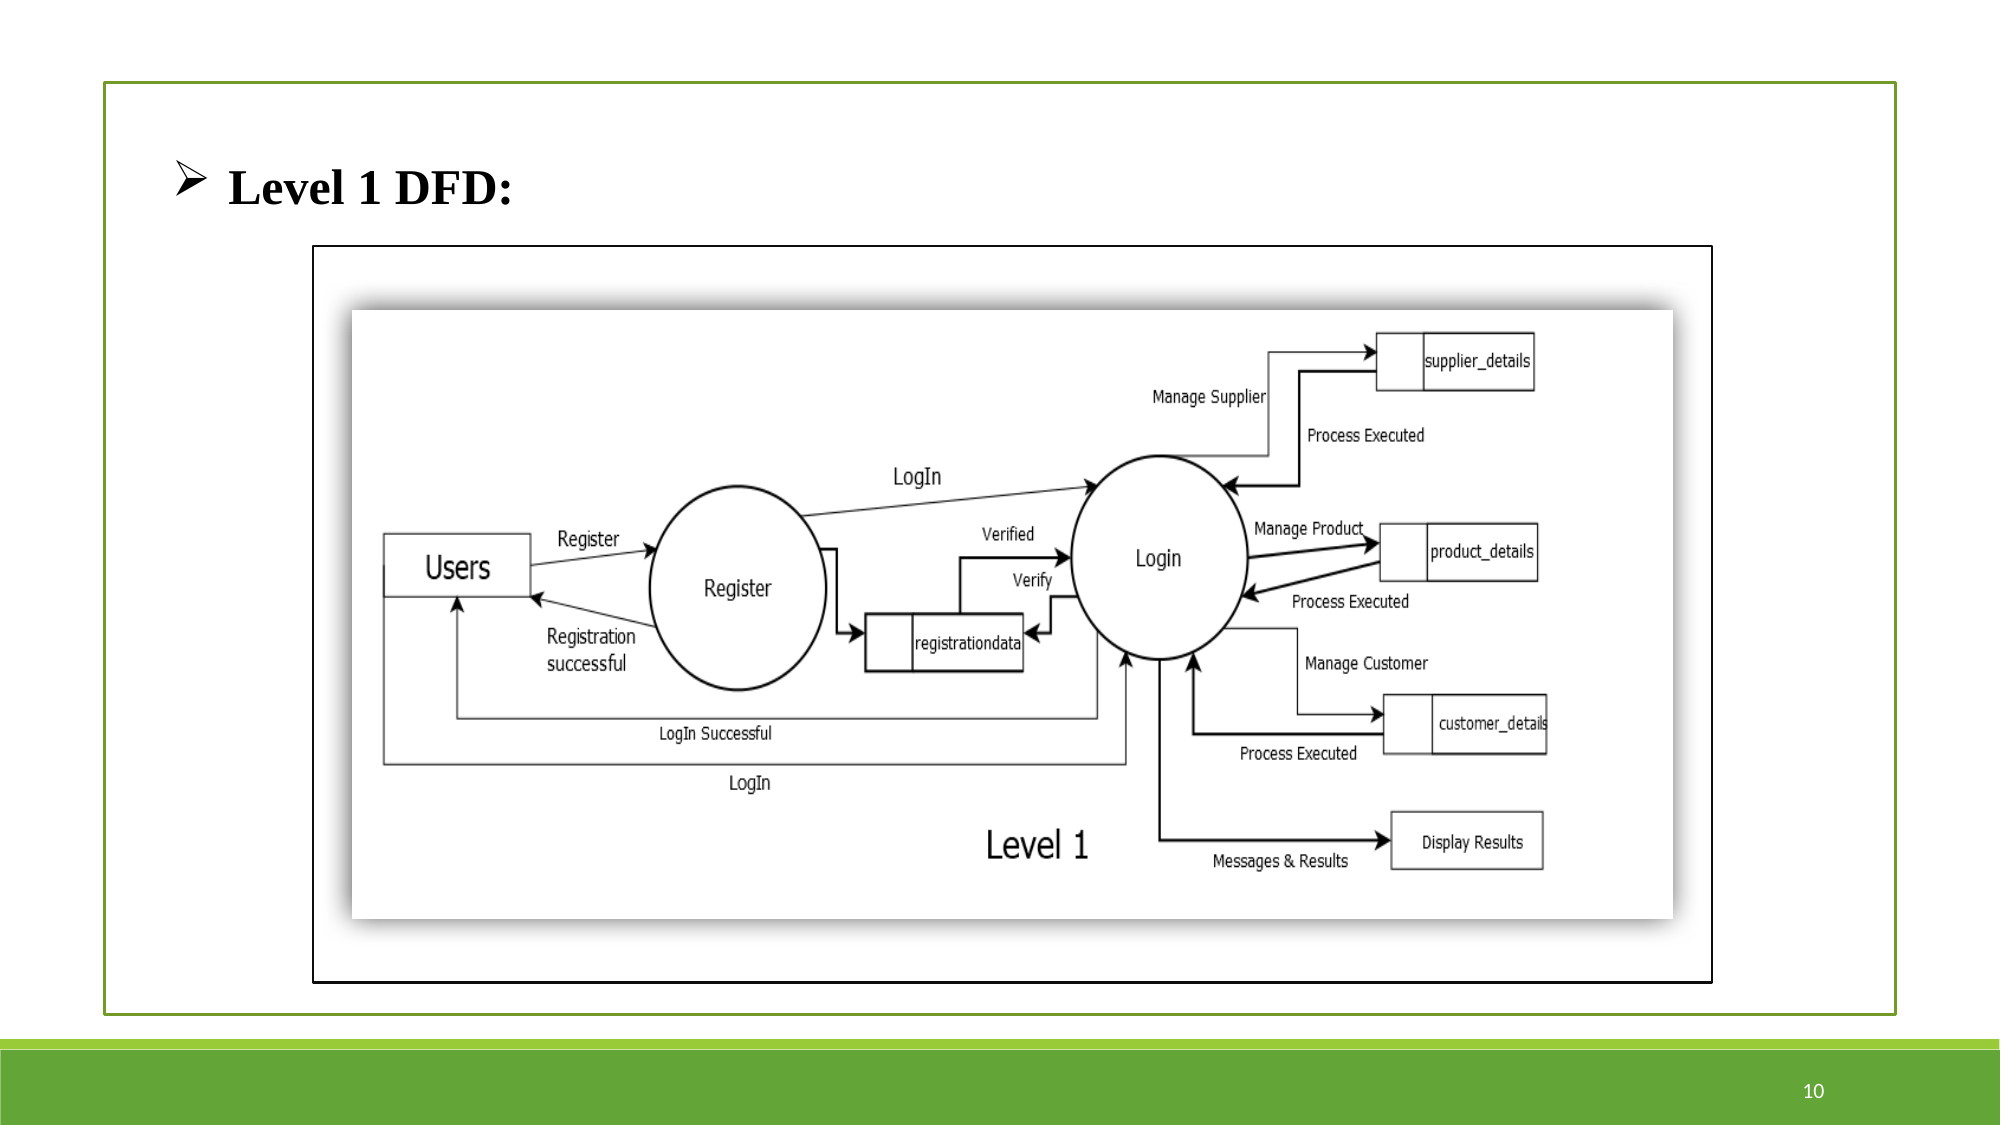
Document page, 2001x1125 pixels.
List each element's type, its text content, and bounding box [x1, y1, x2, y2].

text_box [103, 81, 1897, 1016]
text_box Level 1 DFD: [157, 142, 1158, 222]
picture [351, 309, 1674, 919]
slide_number 10 [1624, 1059, 1840, 1120]
text_box [312, 245, 1713, 984]
